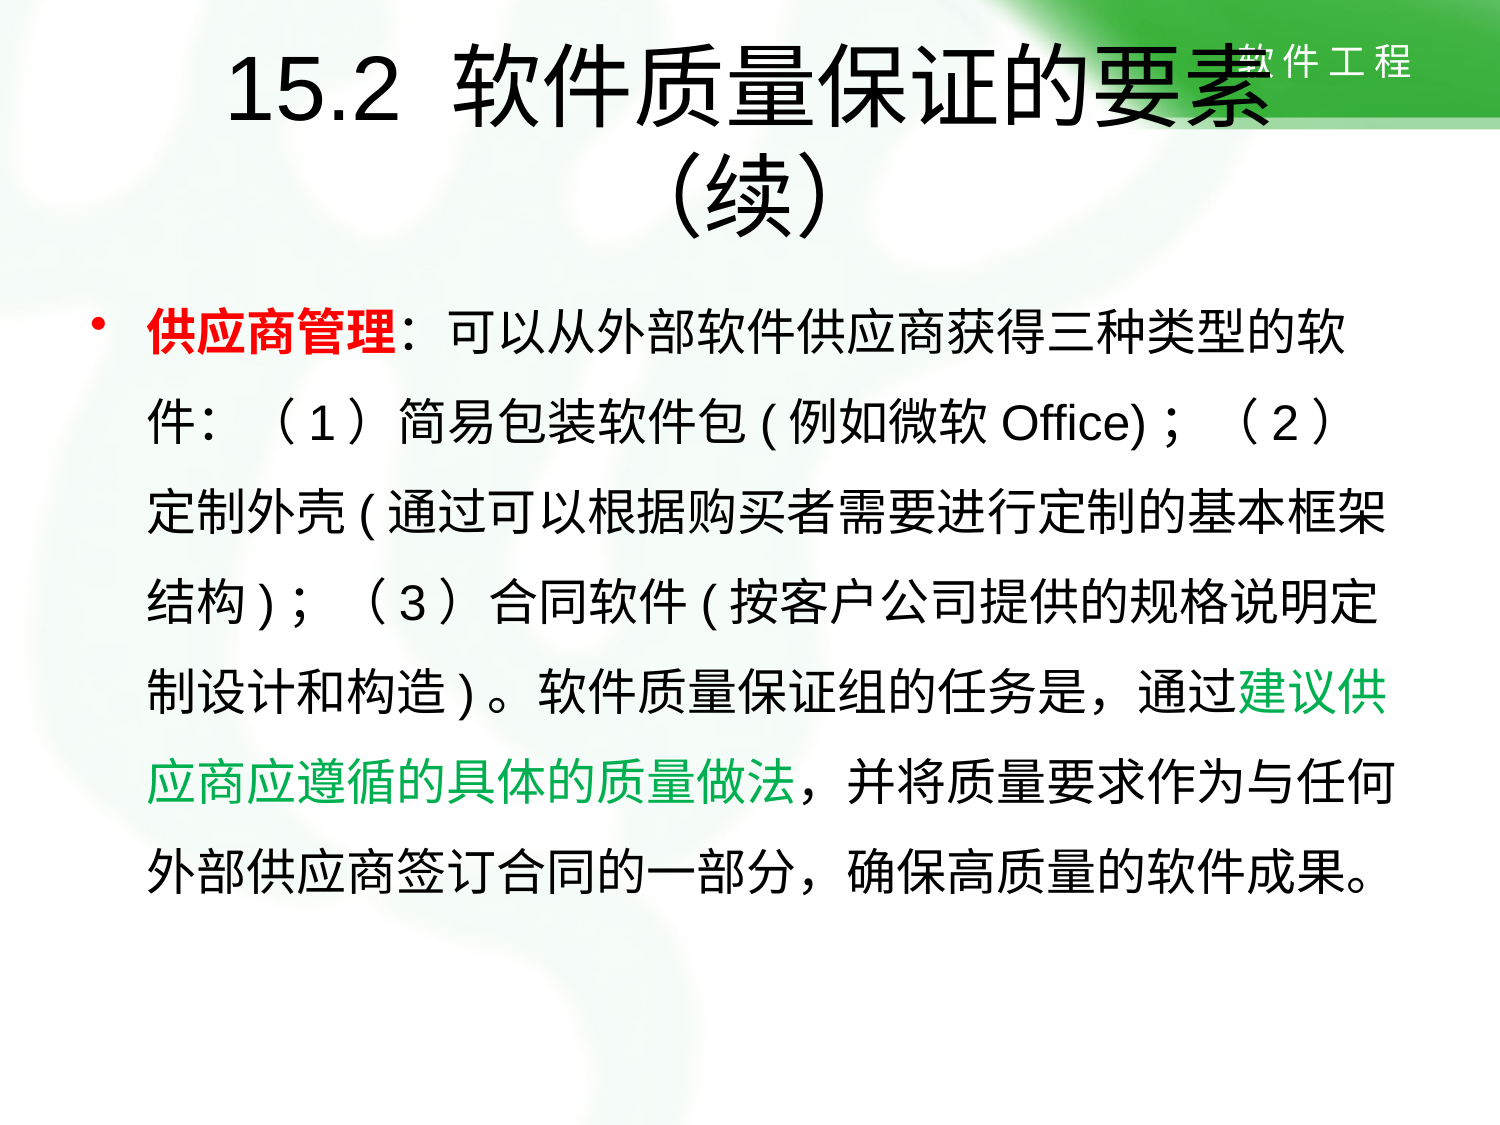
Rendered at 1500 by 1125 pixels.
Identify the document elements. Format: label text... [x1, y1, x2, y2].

list 供应商管理：可以从外部软件供应商获得三种类型的软件：（1）简易包装软件包(例如微软Office)；（2）定制外壳(通过可以根据购买者需要进行定制的基本框架结构)；（3）合同软件(按客户公司提供的规格说明定制设计和构造)。软件质量保证组的任务是，通过建议供应商应遵循的具体的质量做法，并将质量要求作为与任何外部供应商签订合同的一部分，确保高质量的软件成果。 [75, 262, 1425, 1005]
title 15.2 软件质量保证的要素（续） [75, 45, 1425, 233]
picture [0, 0, 1500, 1125]
